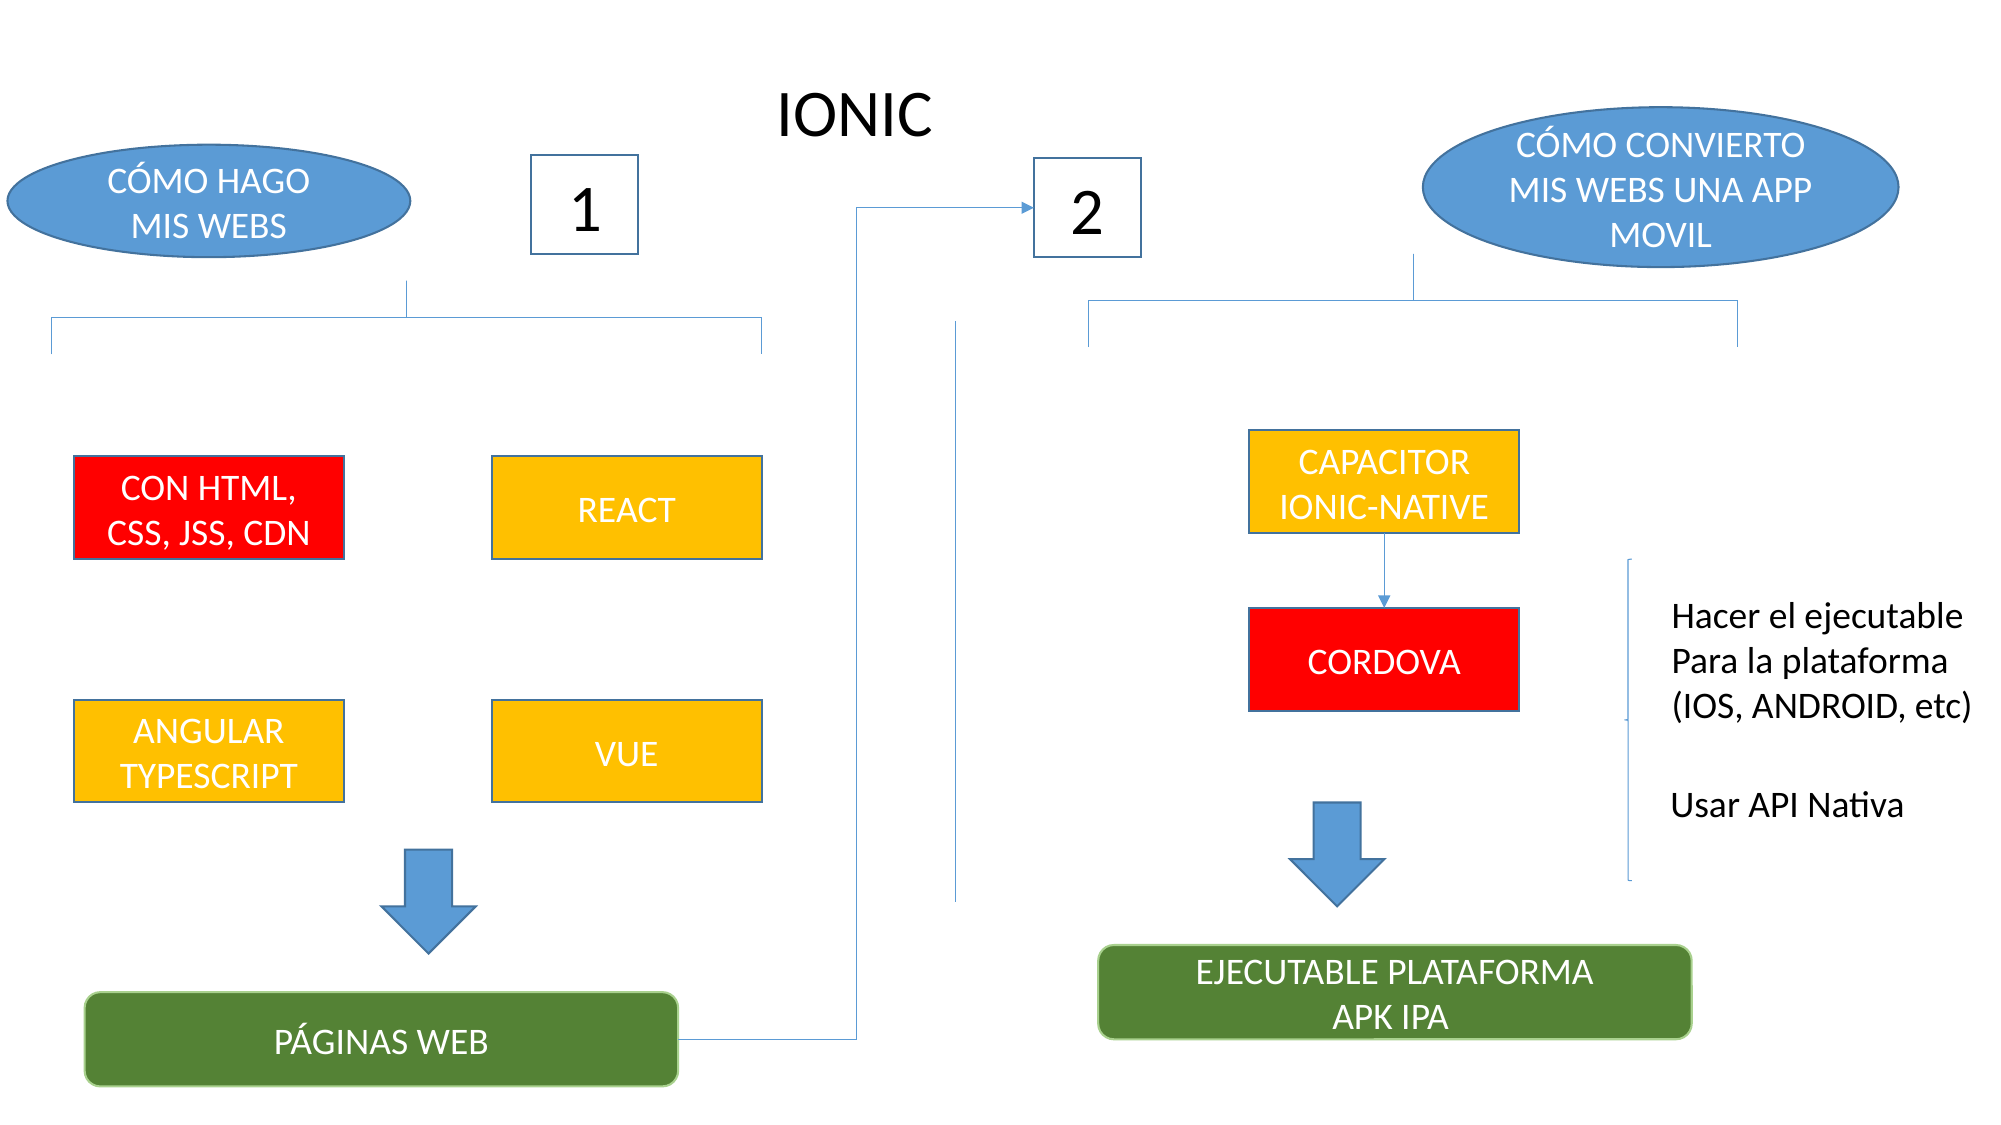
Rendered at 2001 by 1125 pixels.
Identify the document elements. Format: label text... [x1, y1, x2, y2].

text_box REACT [491, 455, 678, 560]
text_box [1624, 558, 1632, 882]
text_box [51, 280, 678, 355]
text_box EJECUTABLE PLATAFORMA APK IPA [1097, 943, 1693, 1041]
text_box ANGULAR TYPESCRIPT [73, 699, 345, 803]
text_box Hacer el ejecutable Para la plataforma (IOS, ANDROID, etc) [1656, 583, 1988, 734]
text_box [1287, 801, 1387, 908]
text_box PÁGINAS WEB [83, 991, 680, 1088]
text_box CÓMO HAGO MIS WEBS [6, 143, 412, 259]
text_box VUE [491, 699, 678, 803]
text_box 2 [1033, 157, 1142, 258]
text_box CAPACITOR IONIC-NATIVE [1248, 429, 1520, 534]
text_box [678, 207, 1034, 1040]
text_box IONIC [761, 62, 981, 158]
text_box [1088, 253, 1738, 348]
text_box Usar API Nativa [1655, 772, 1920, 832]
text_box CON HTML, CSS, JSS, CDN [73, 455, 345, 560]
text_box CORDOVA [1248, 607, 1520, 712]
text_box 1 [530, 154, 639, 255]
text_box CÓMO CONVIERTO MIS WEBS UNA APP MOVIL [1421, 106, 1900, 269]
text_box [378, 848, 479, 956]
